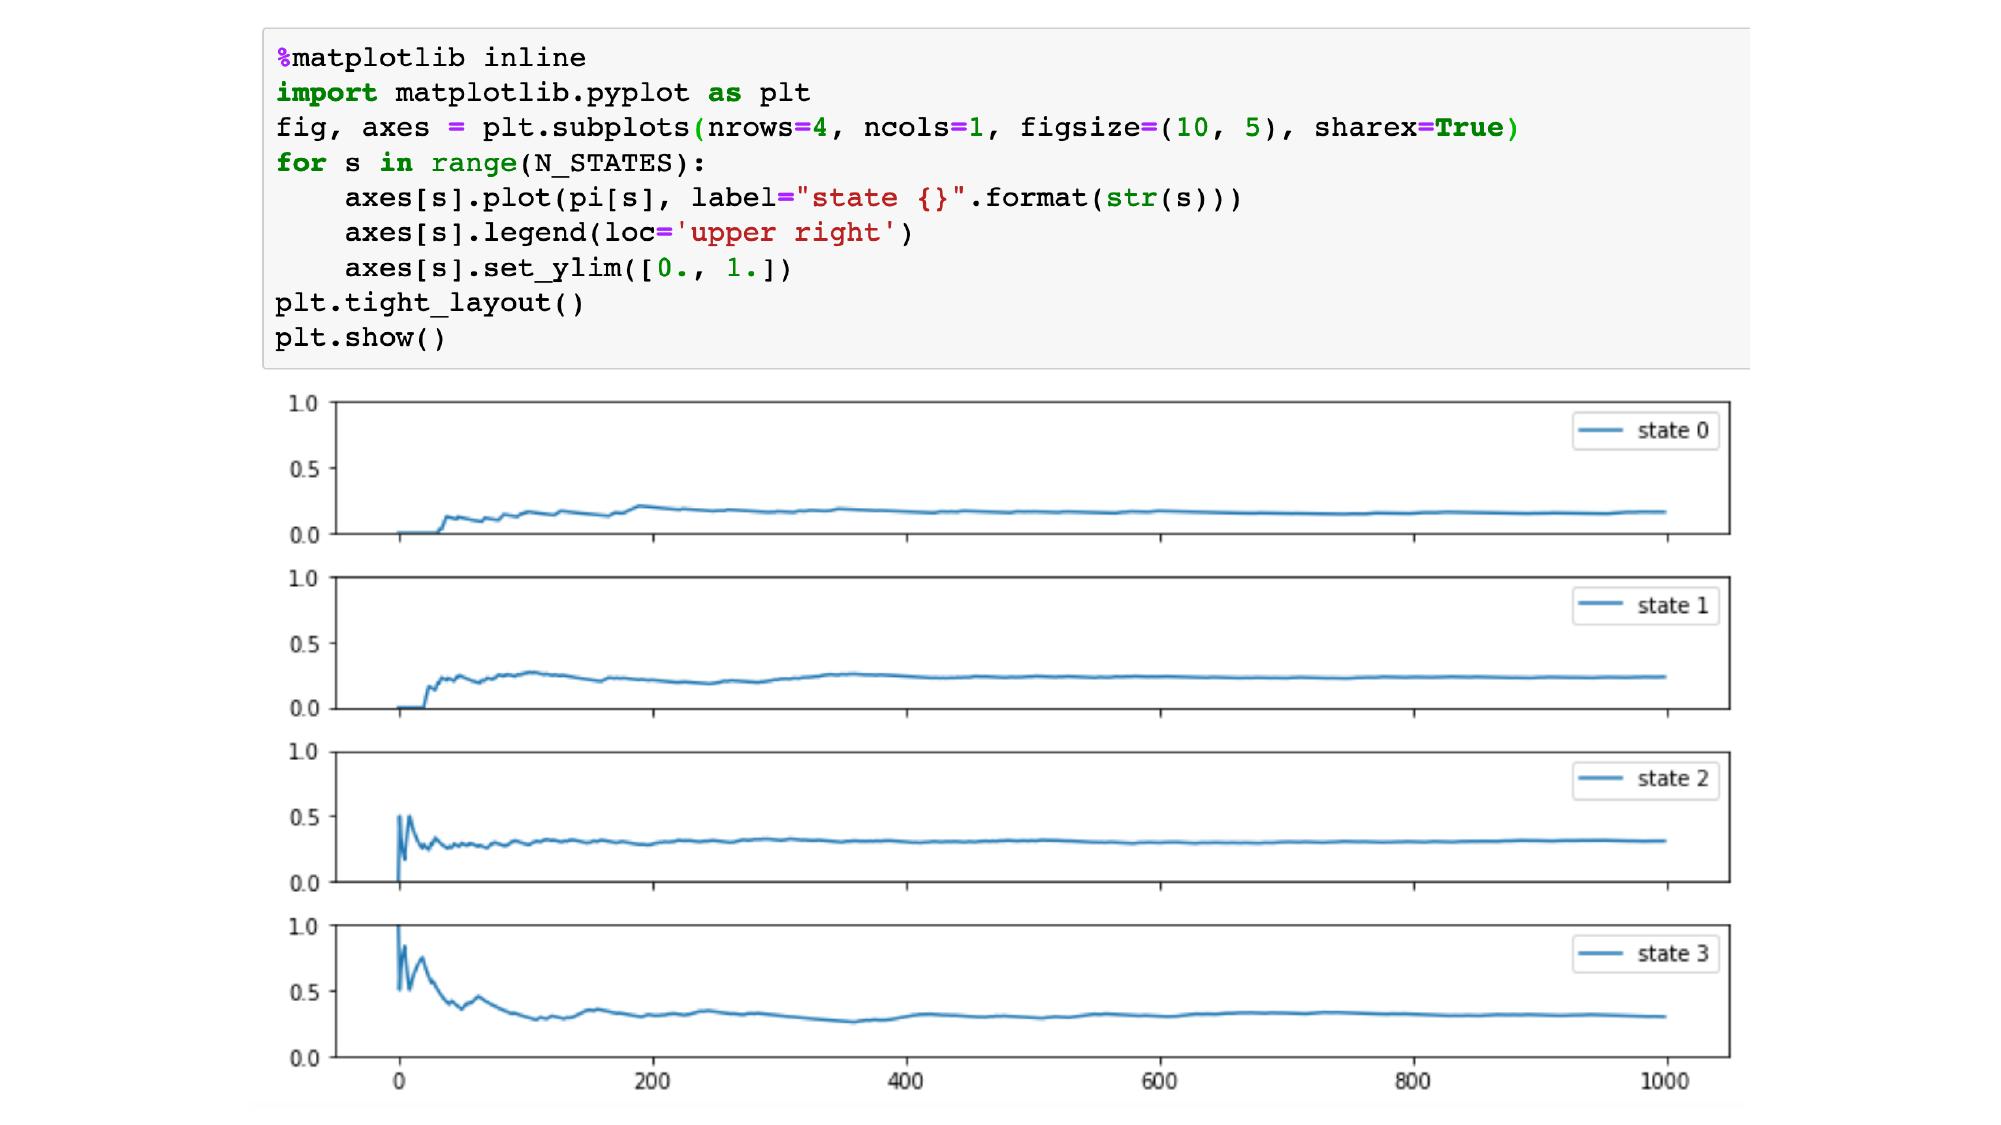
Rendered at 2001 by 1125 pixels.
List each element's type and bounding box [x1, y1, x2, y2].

picture [249, 16, 1750, 1109]
